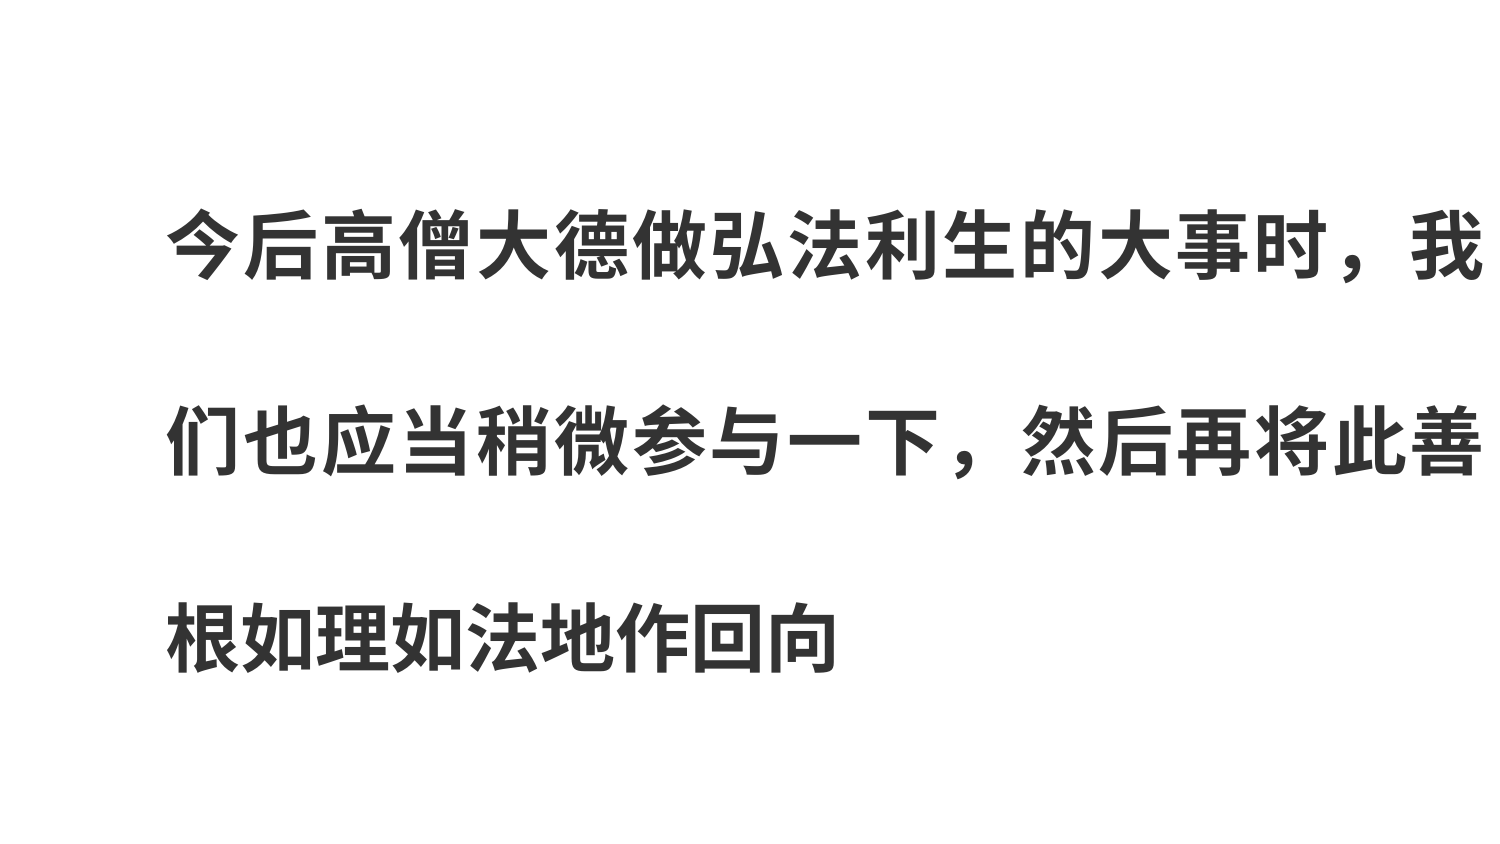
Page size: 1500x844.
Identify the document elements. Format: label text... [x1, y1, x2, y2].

text_box 今后高僧大德做弘法利生的大事时，我们也应当稍微参与一下，然后再将此善根如理如法地作回向 [150, 77, 1500, 791]
